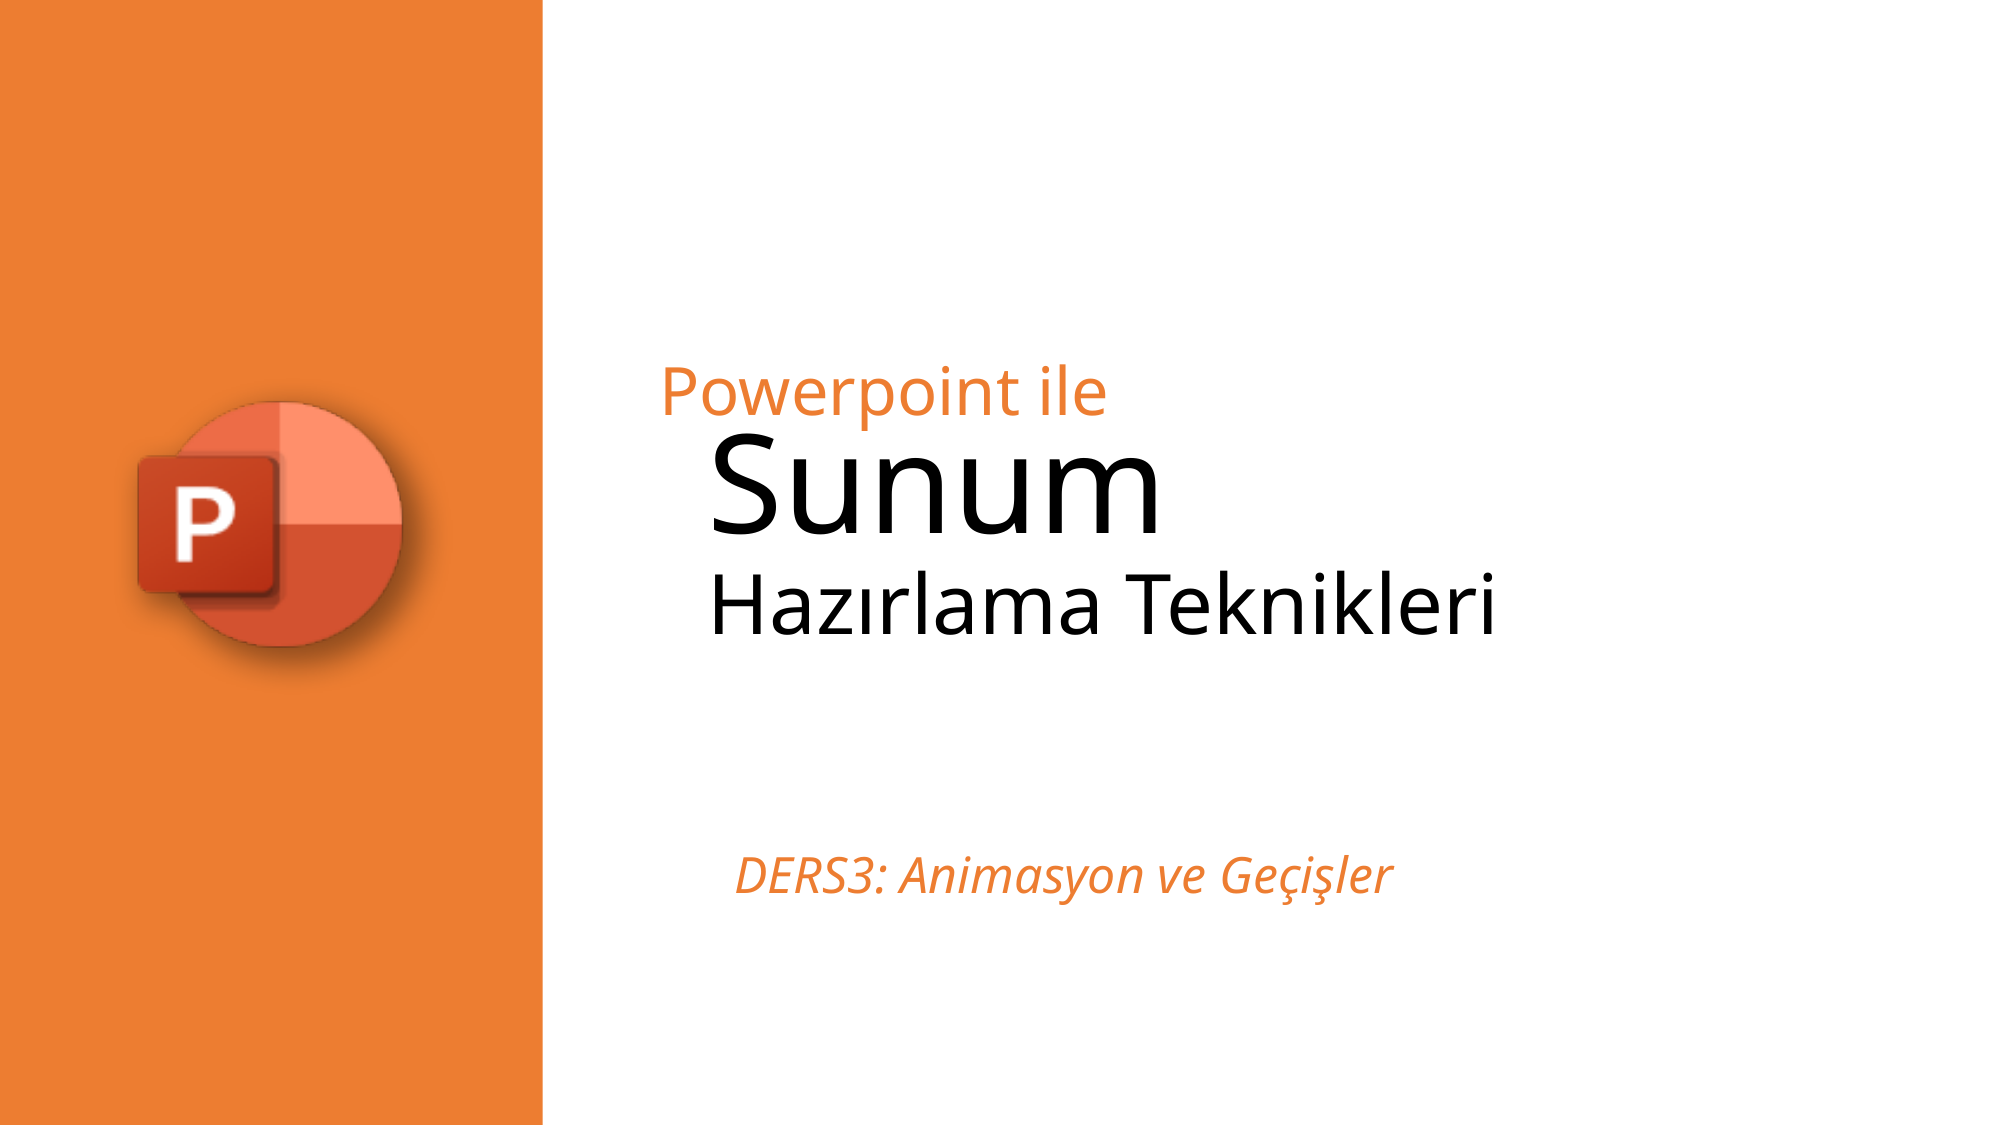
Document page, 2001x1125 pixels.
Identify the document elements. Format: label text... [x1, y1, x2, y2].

subtitle DERS3: Animasyon ve Geçişler [719, 843, 1644, 922]
title Sunum Hazırlama Teknikleri [692, 389, 1750, 661]
text_box [0, 0, 544, 1125]
picture [120, 374, 422, 676]
text_box Powerpoint ile [644, 341, 1125, 436]
